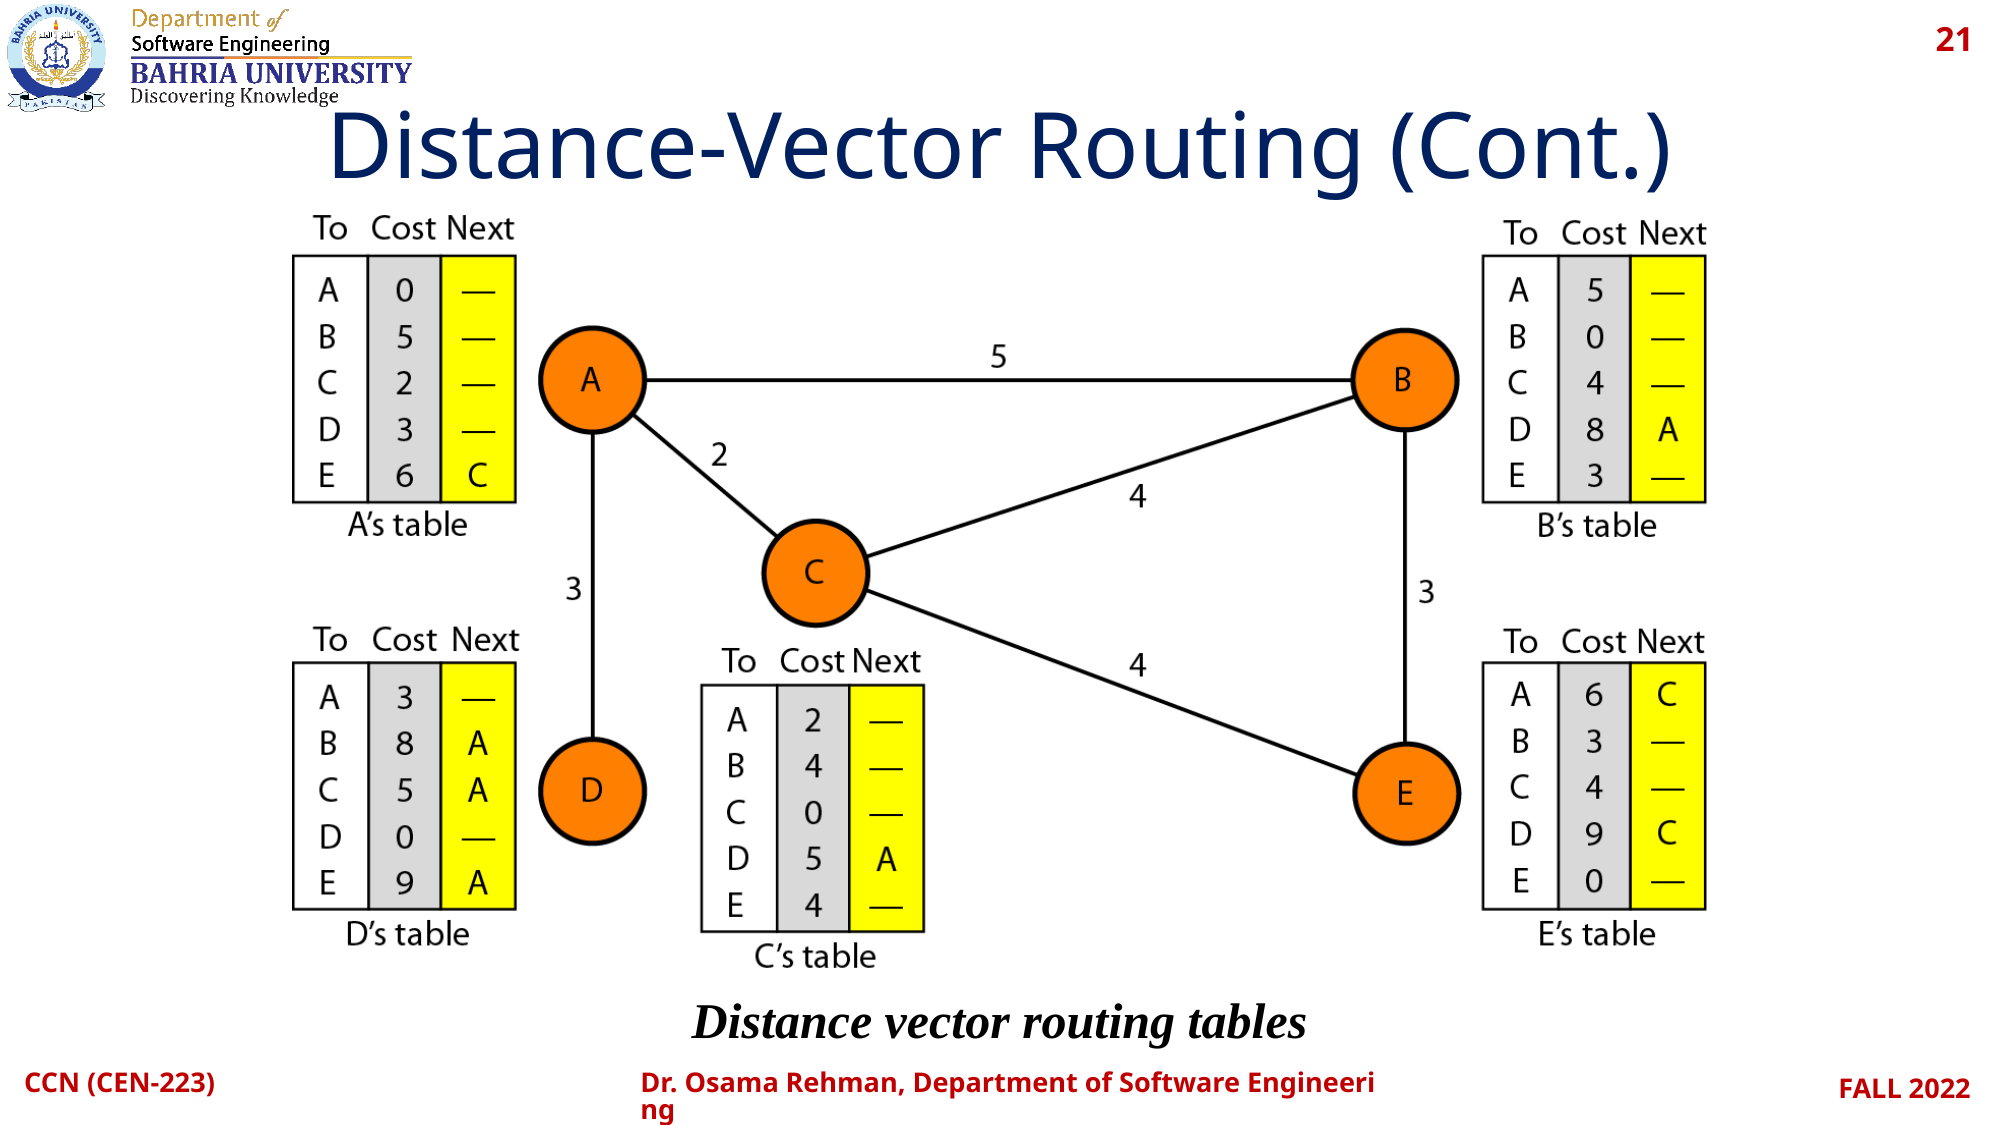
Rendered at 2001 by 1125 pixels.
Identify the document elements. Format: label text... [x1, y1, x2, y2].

text_box Distance vector routing tables [676, 980, 1323, 1056]
picture [292, 210, 1708, 977]
title Distance-Vector Routing (Cont.) [137, 59, 1863, 237]
slide_number CCN (CEN-223) [9, 1057, 625, 1118]
footer Dr. Osama Rehman, Department of Software Engineering [625, 1057, 1398, 1118]
picture [1, 1, 416, 120]
slide_number 21 [1538, 10, 1989, 71]
